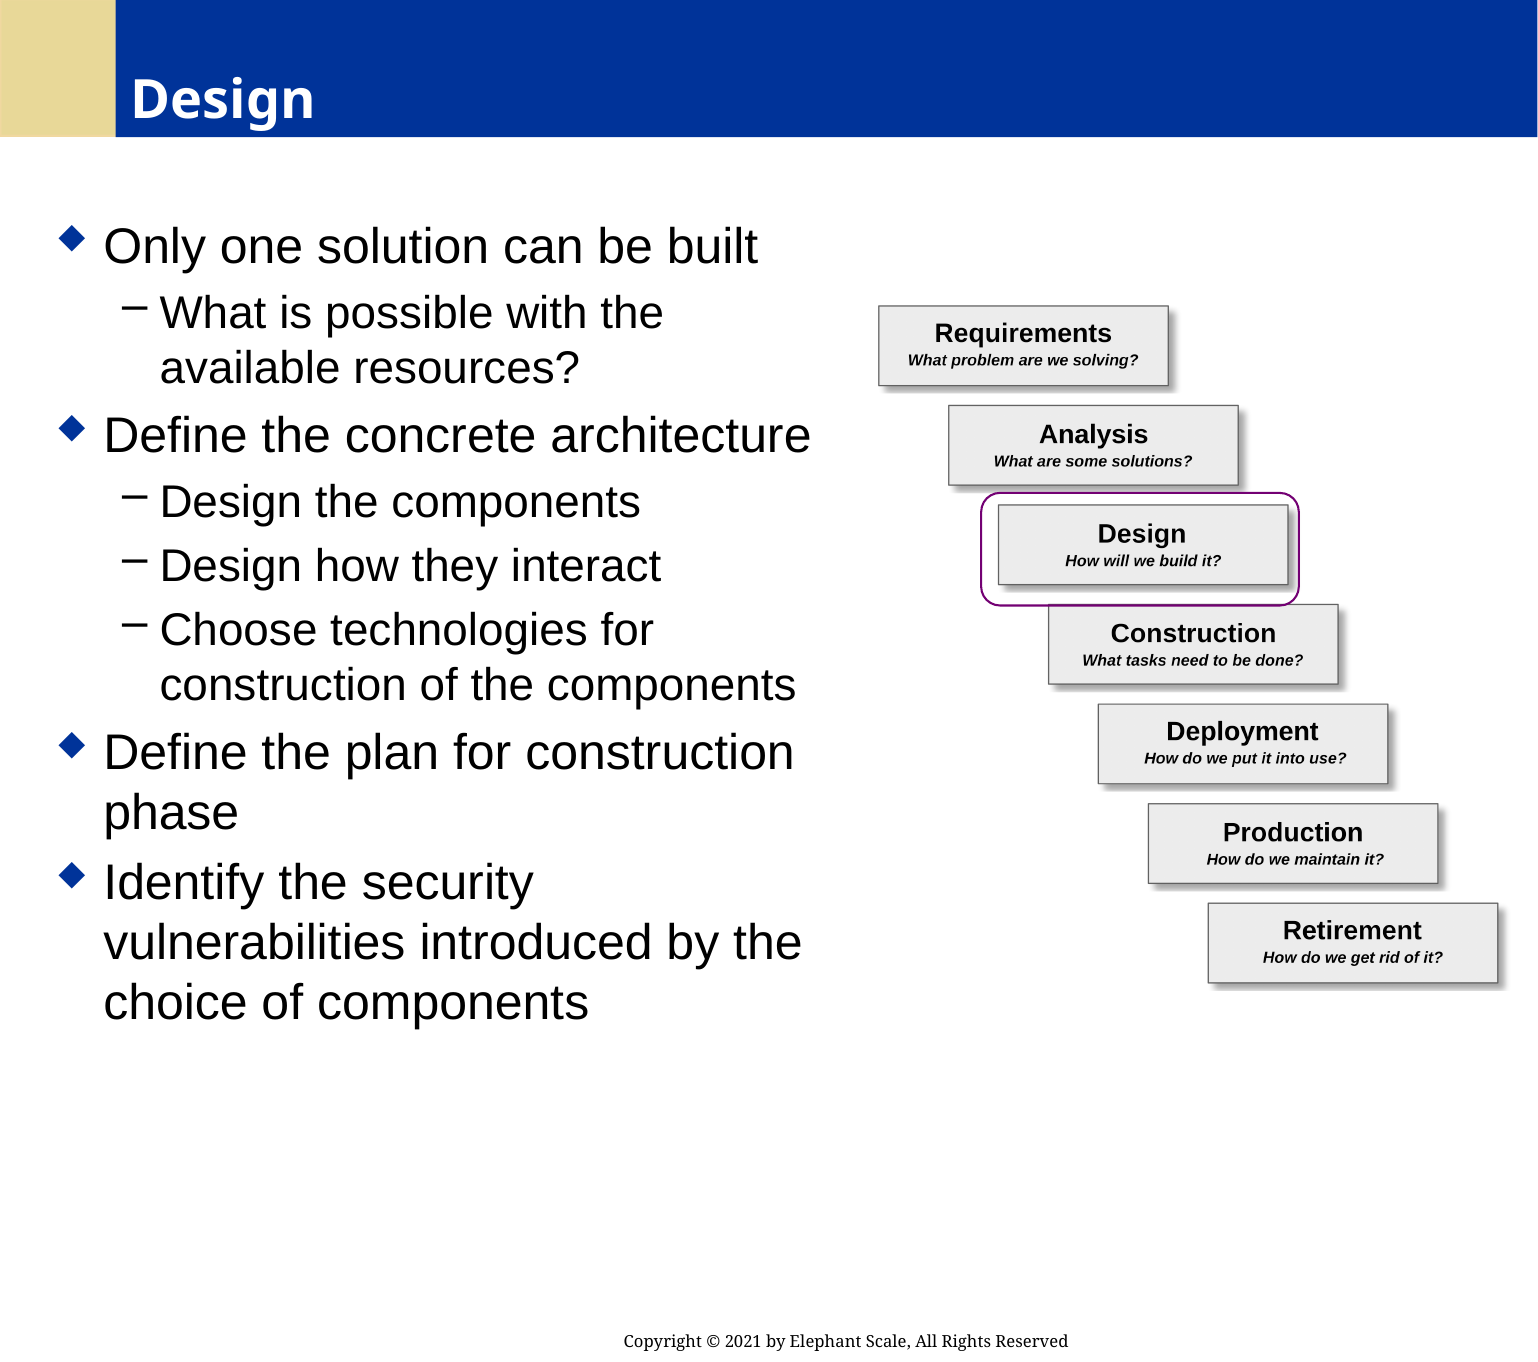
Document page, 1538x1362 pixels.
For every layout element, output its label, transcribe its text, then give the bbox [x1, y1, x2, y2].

list Only one solution can be built What is possible with the available resources? Define the concrete architecture Design the components Design how they interact Choose technologies for construction of the components Define the plan for construction phase Identify the security vulnerabilities introduced by the choice of components [40, 205, 832, 1219]
title Design [115, 0, 1538, 138]
picture [868, 292, 1522, 1008]
picture [0, 0, 115, 137]
text_box Copyright © 2021 by Elephant Scale, All Rights Reserved [608, 1322, 1085, 1358]
